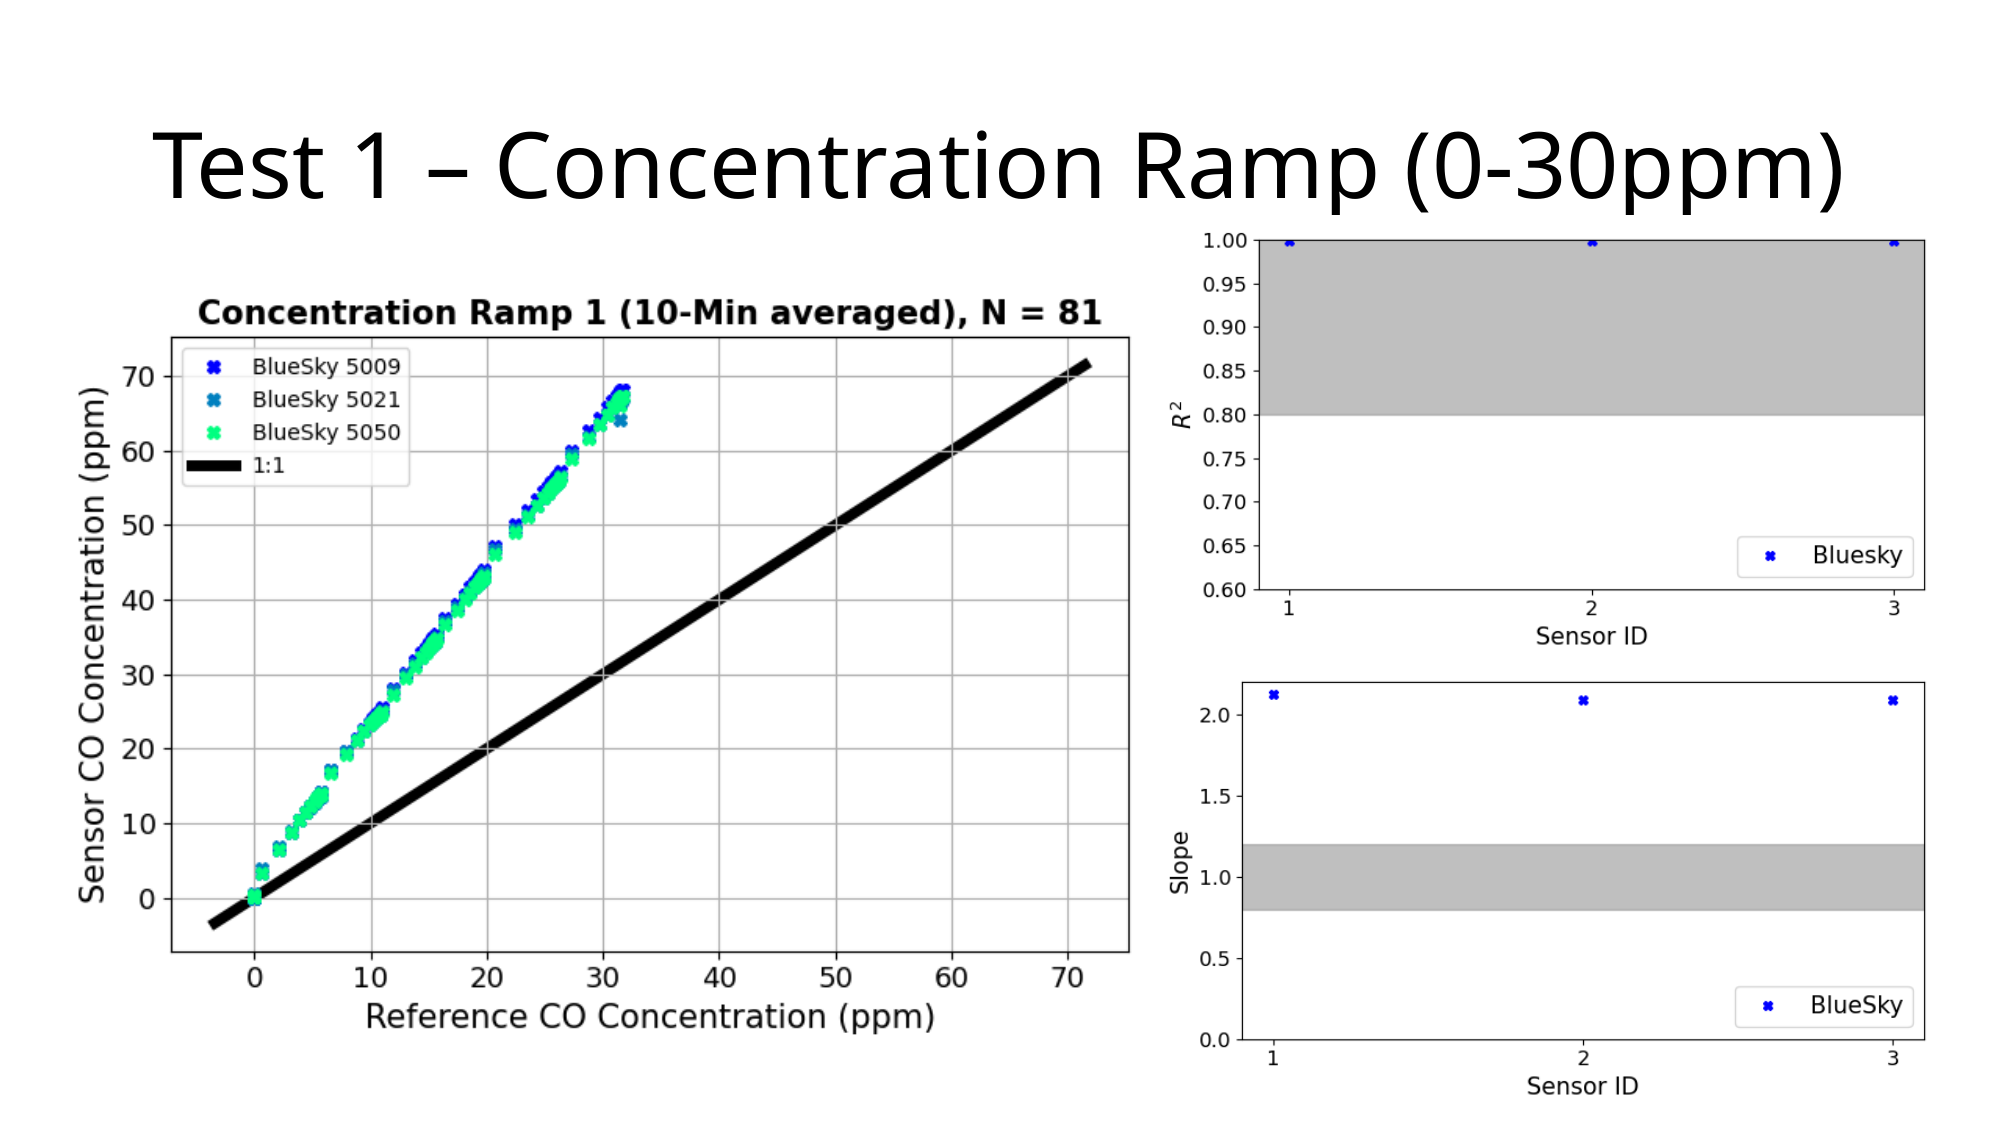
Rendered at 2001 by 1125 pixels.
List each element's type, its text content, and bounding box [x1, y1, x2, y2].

picture [57, 276, 1152, 1058]
title Test 1 – Concentration Ramp (0-30ppm) [137, 59, 1863, 278]
picture [1153, 215, 1941, 1116]
